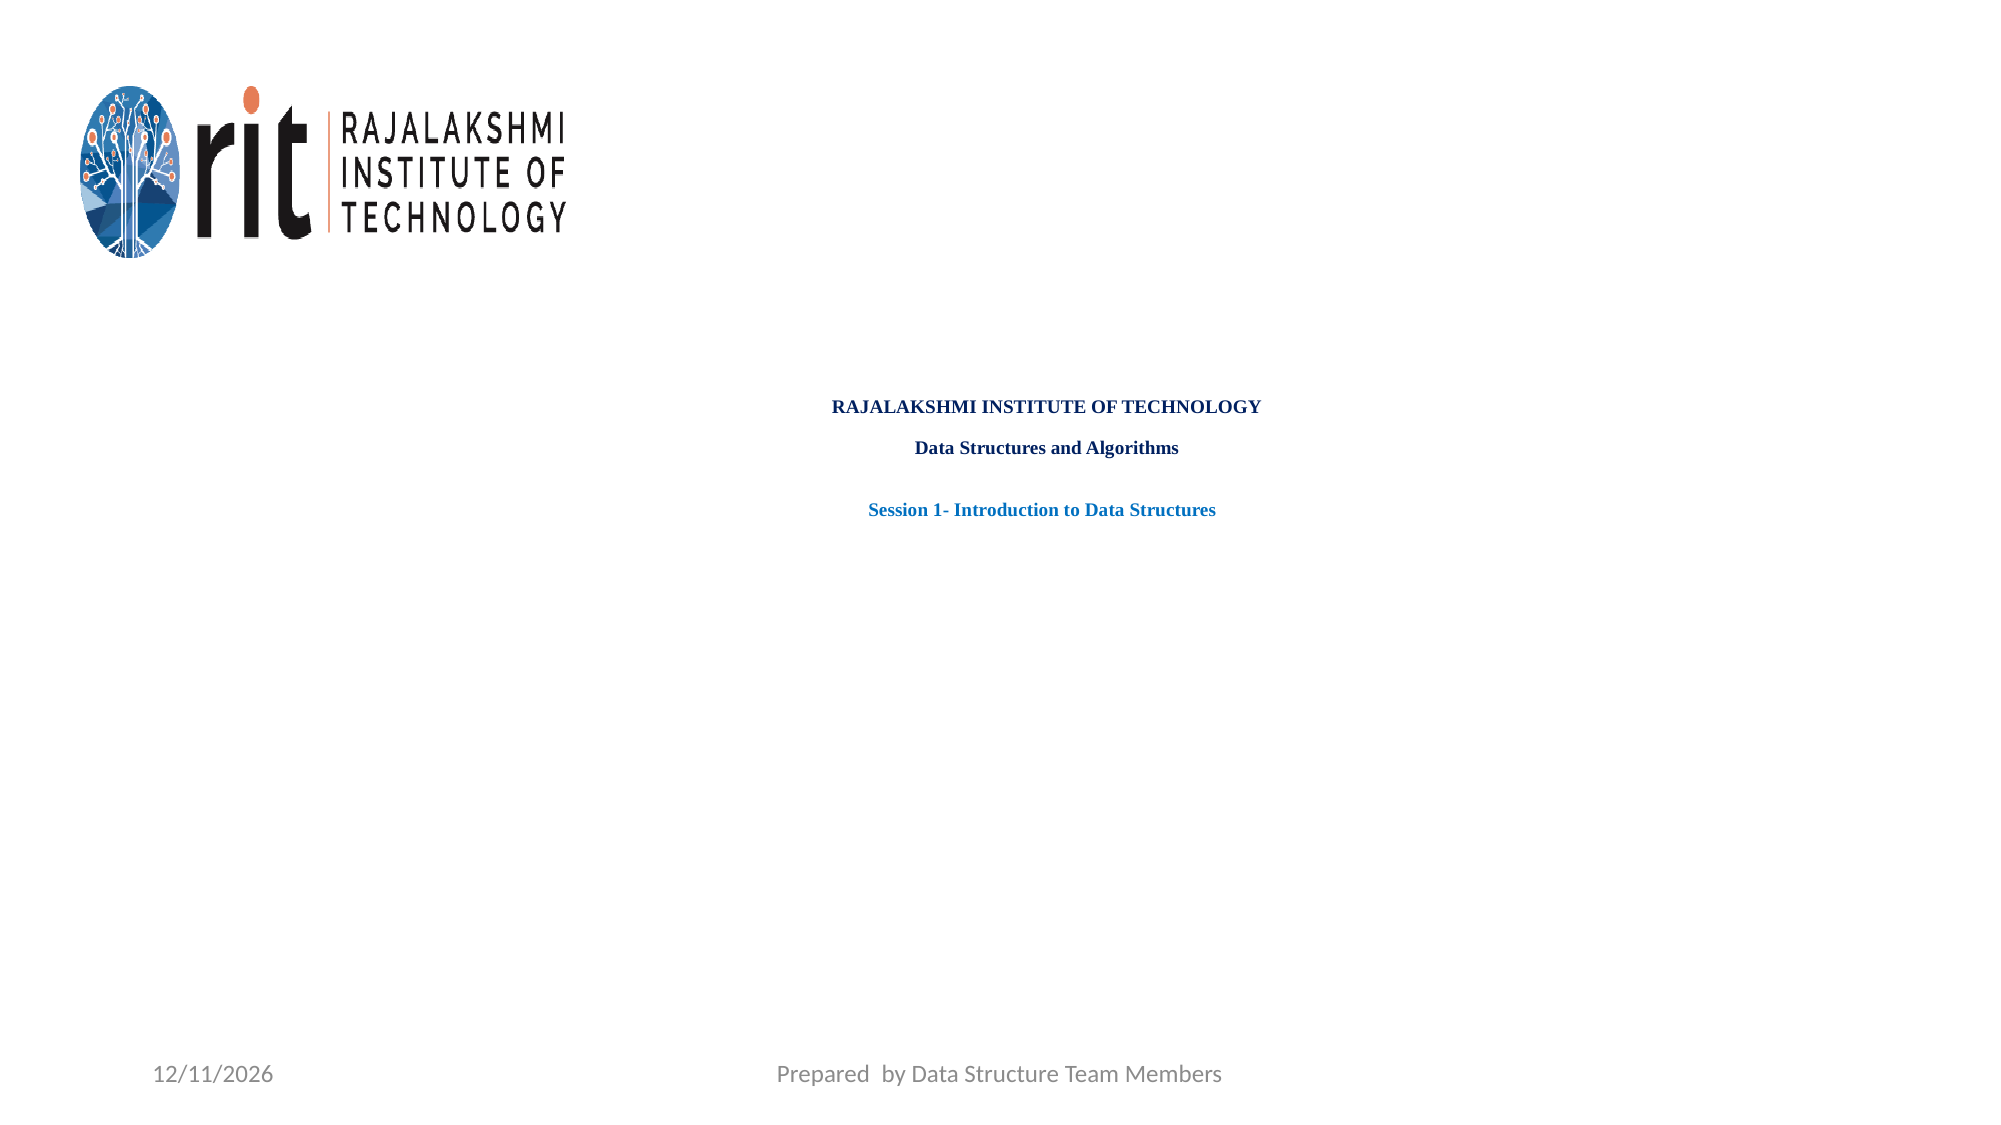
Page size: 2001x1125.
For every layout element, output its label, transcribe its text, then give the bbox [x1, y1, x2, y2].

footer Prepared by Data Structure Team Members [662, 1042, 1338, 1103]
title RAJALAKSHMI INSTITUTE OF TECHNOLOGY Data Structures and Algorithms Session 1- Introduction to Data Structures [182, 320, 1912, 530]
picture [77, 80, 576, 261]
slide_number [137, 1042, 588, 1103]
